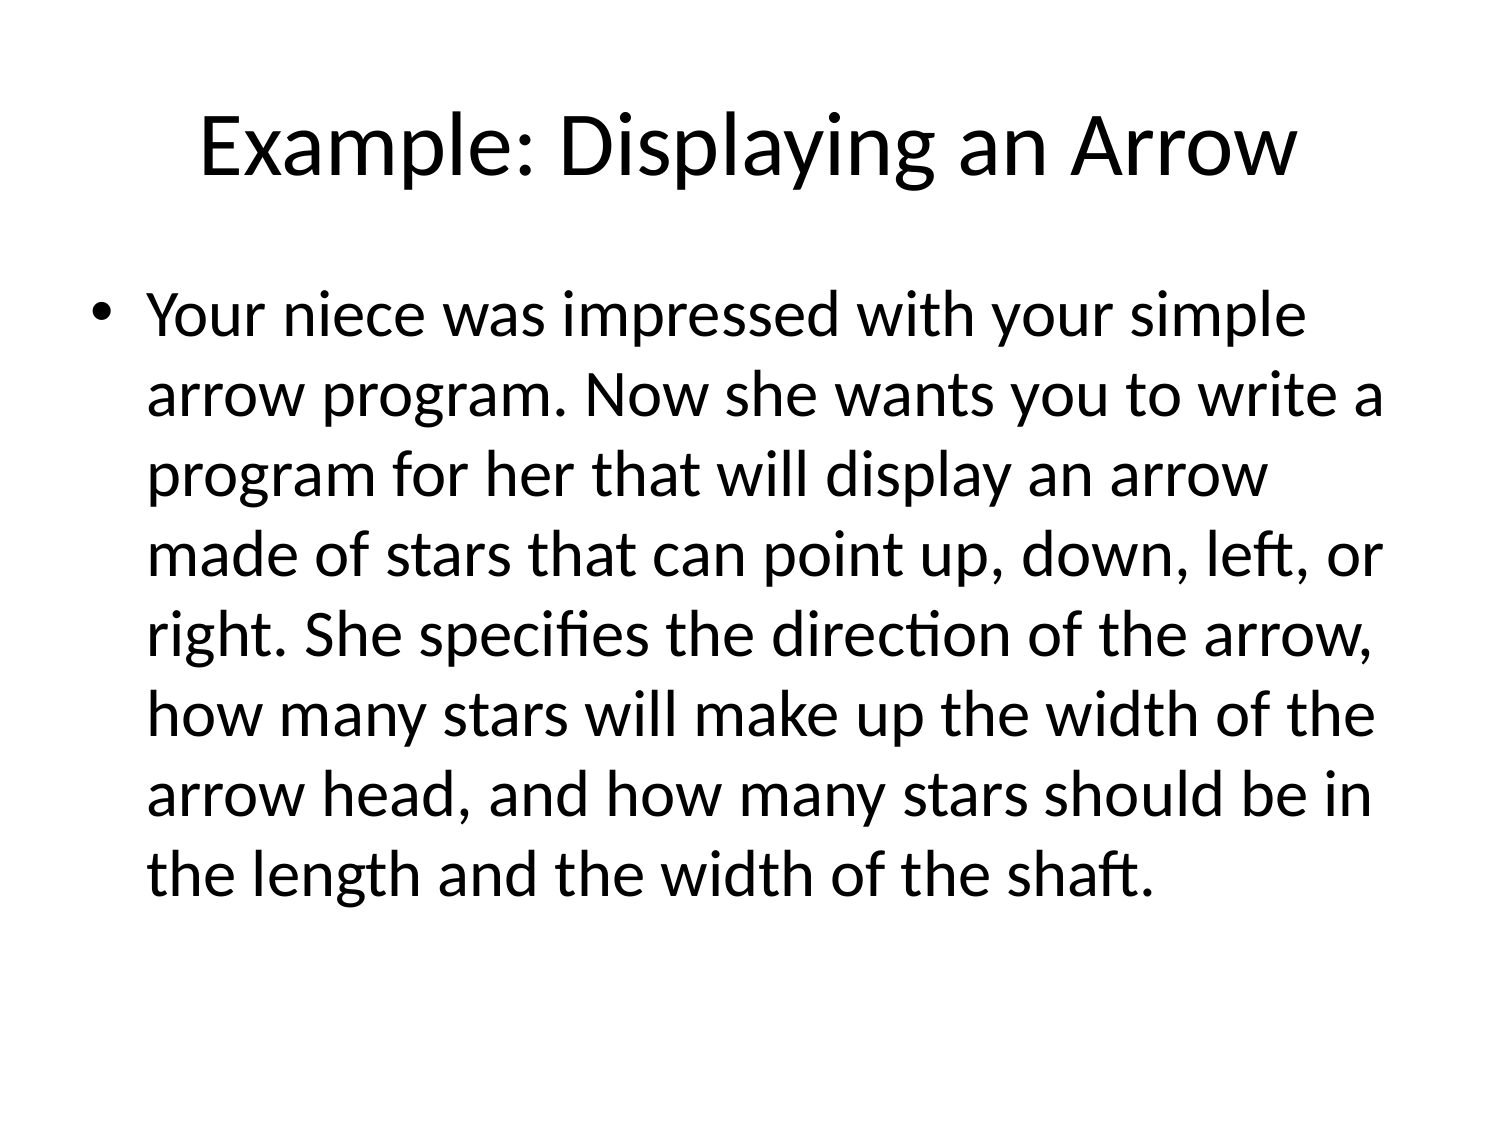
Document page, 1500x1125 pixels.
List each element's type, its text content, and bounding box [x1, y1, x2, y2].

title Example: Displaying an Arrow [75, 45, 1425, 233]
list Your niece was impressed with your simple arrow program. Now she wants you to write a program for her that will display an arrow made of stars that can point up, down, left, or right. She specifies the direction of the arrow, how many stars will make up the width of the arrow head, and how many stars should be in the length and the width of the shaft. [75, 262, 1425, 1005]
